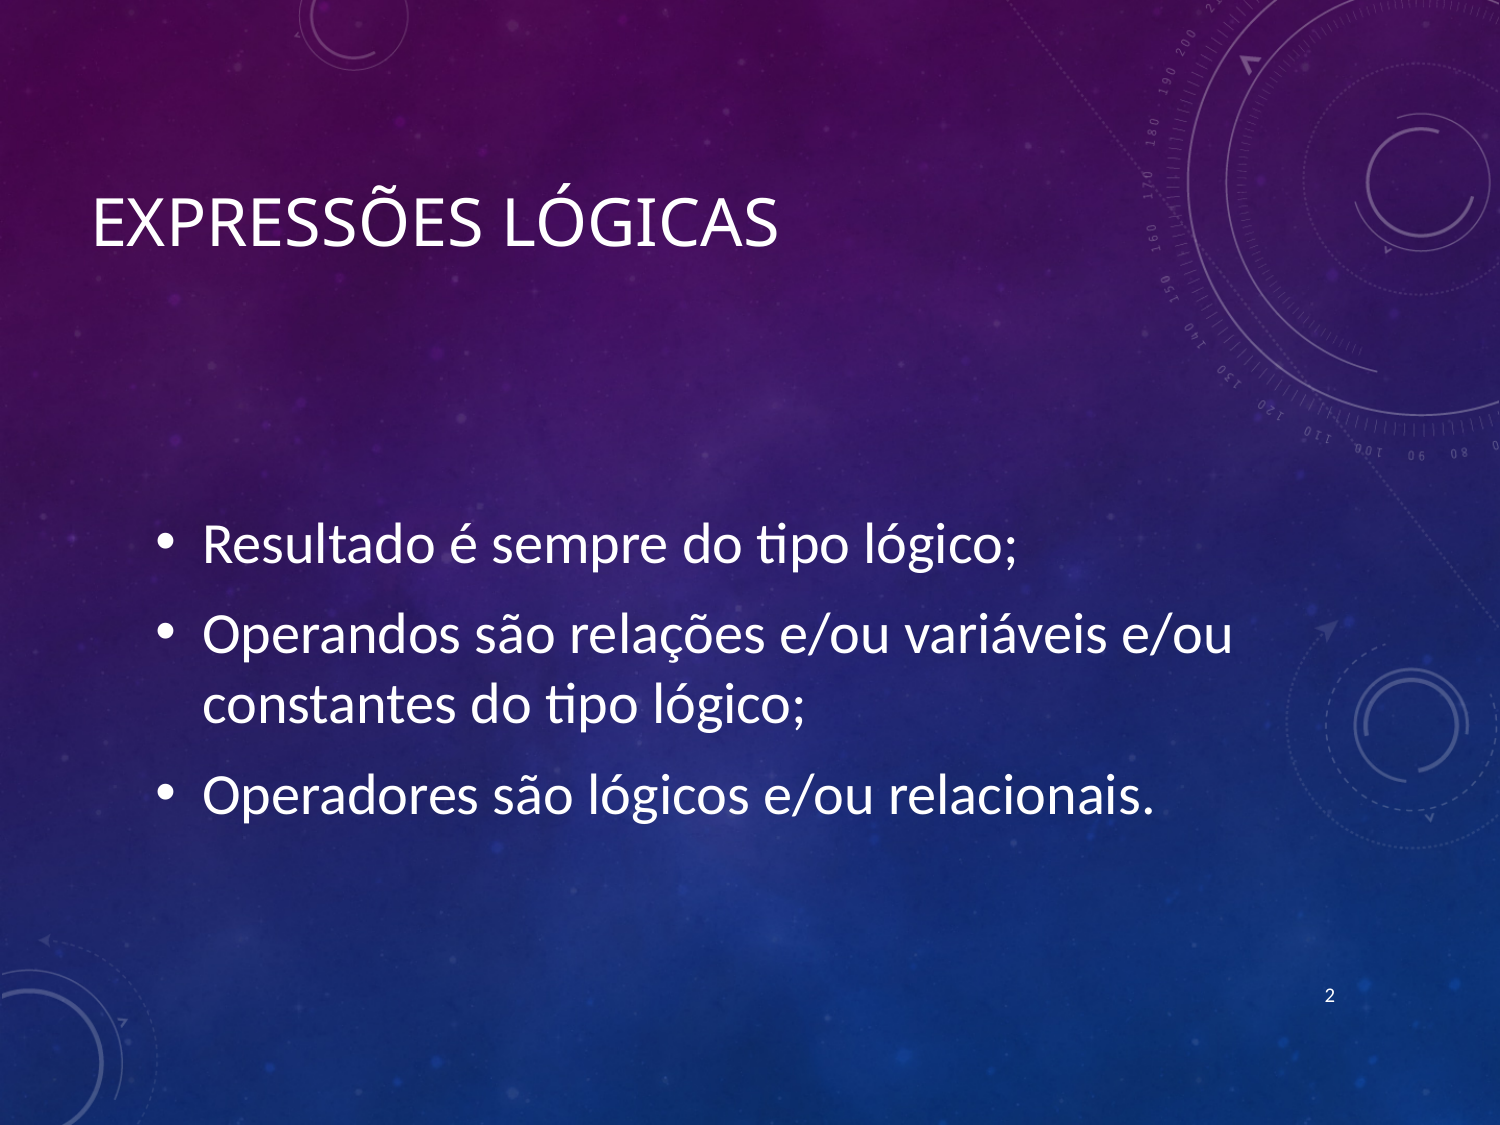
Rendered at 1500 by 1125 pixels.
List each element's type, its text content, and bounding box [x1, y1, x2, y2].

slide_number 2 [1281, 963, 1350, 1025]
title Expressões Lógicas [75, 99, 1350, 339]
picture [0, 0, 1500, 1125]
list Resultado é sempre do tipo lógico; Operandos são relações e/ou variáveis e/ou constantes do tipo lógico; Operadores são lógicos e/ou relacionais. [140, 326, 1454, 1005]
